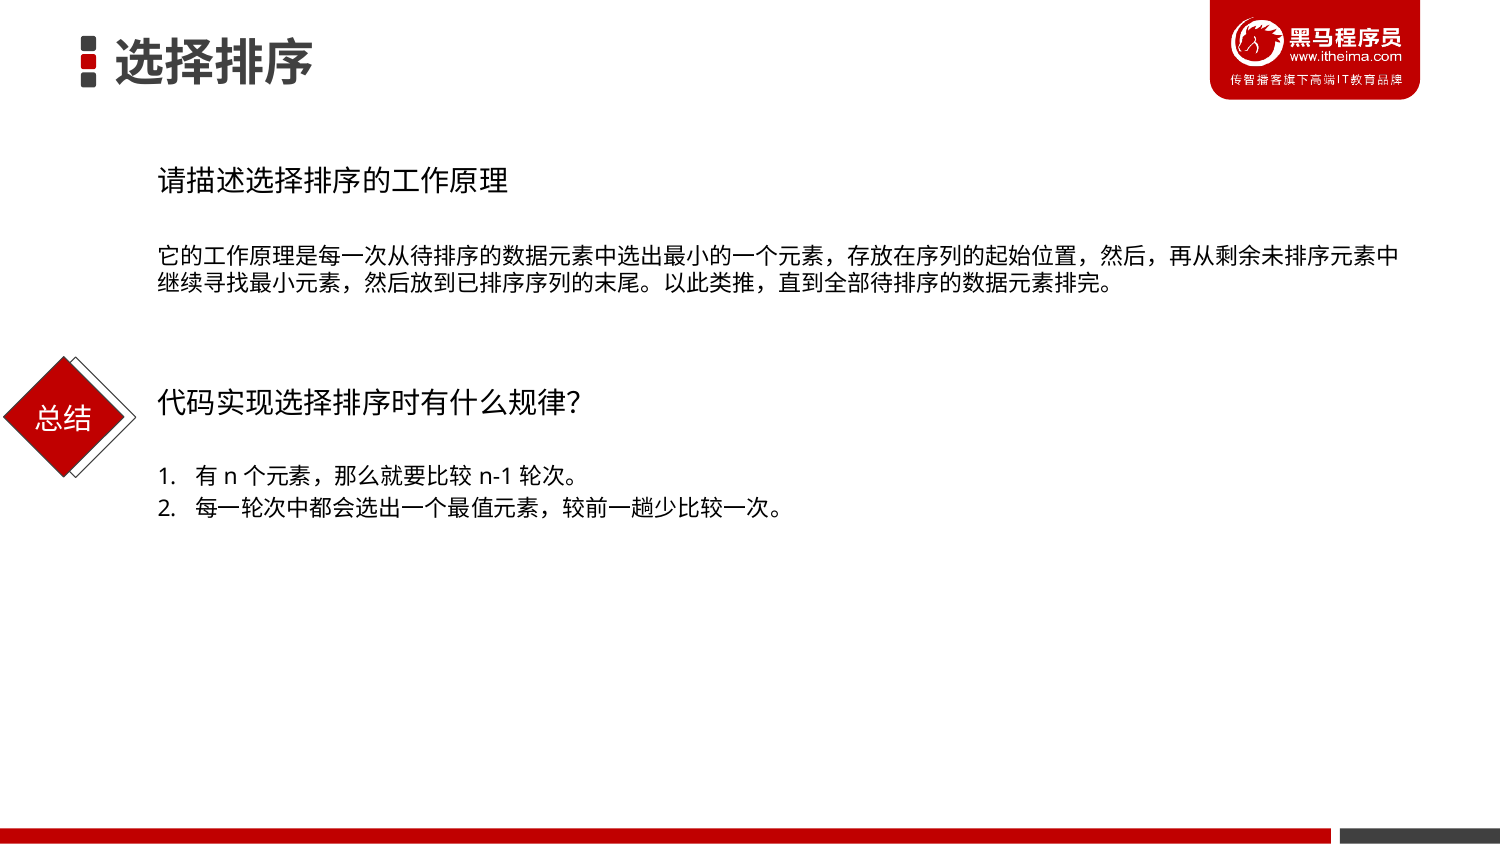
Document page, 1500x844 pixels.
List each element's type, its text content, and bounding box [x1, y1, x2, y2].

list 代码实现选择排序时有什么规律？ [146, 361, 691, 425]
picture [1212, 8, 1421, 94]
title 选择排序 [103, 29, 1183, 93]
list 有n个元素，那么就要比较n-1轮次。 每一轮次中都会选出一个最值元素，较前一趟少比较一次。 [146, 448, 1424, 535]
list 它的工作原理是每一次从待排序的数据元素中选出最小的一个元素，存放在序列的起始位置，然后，再从剩余未排序元素中继续寻找最小元素，然后放到已排序序列的末尾。以此类推，直到全部待排序的数据元素排完。 [146, 225, 1424, 312]
list 请描述选择排序的工作原理 [146, 138, 691, 203]
